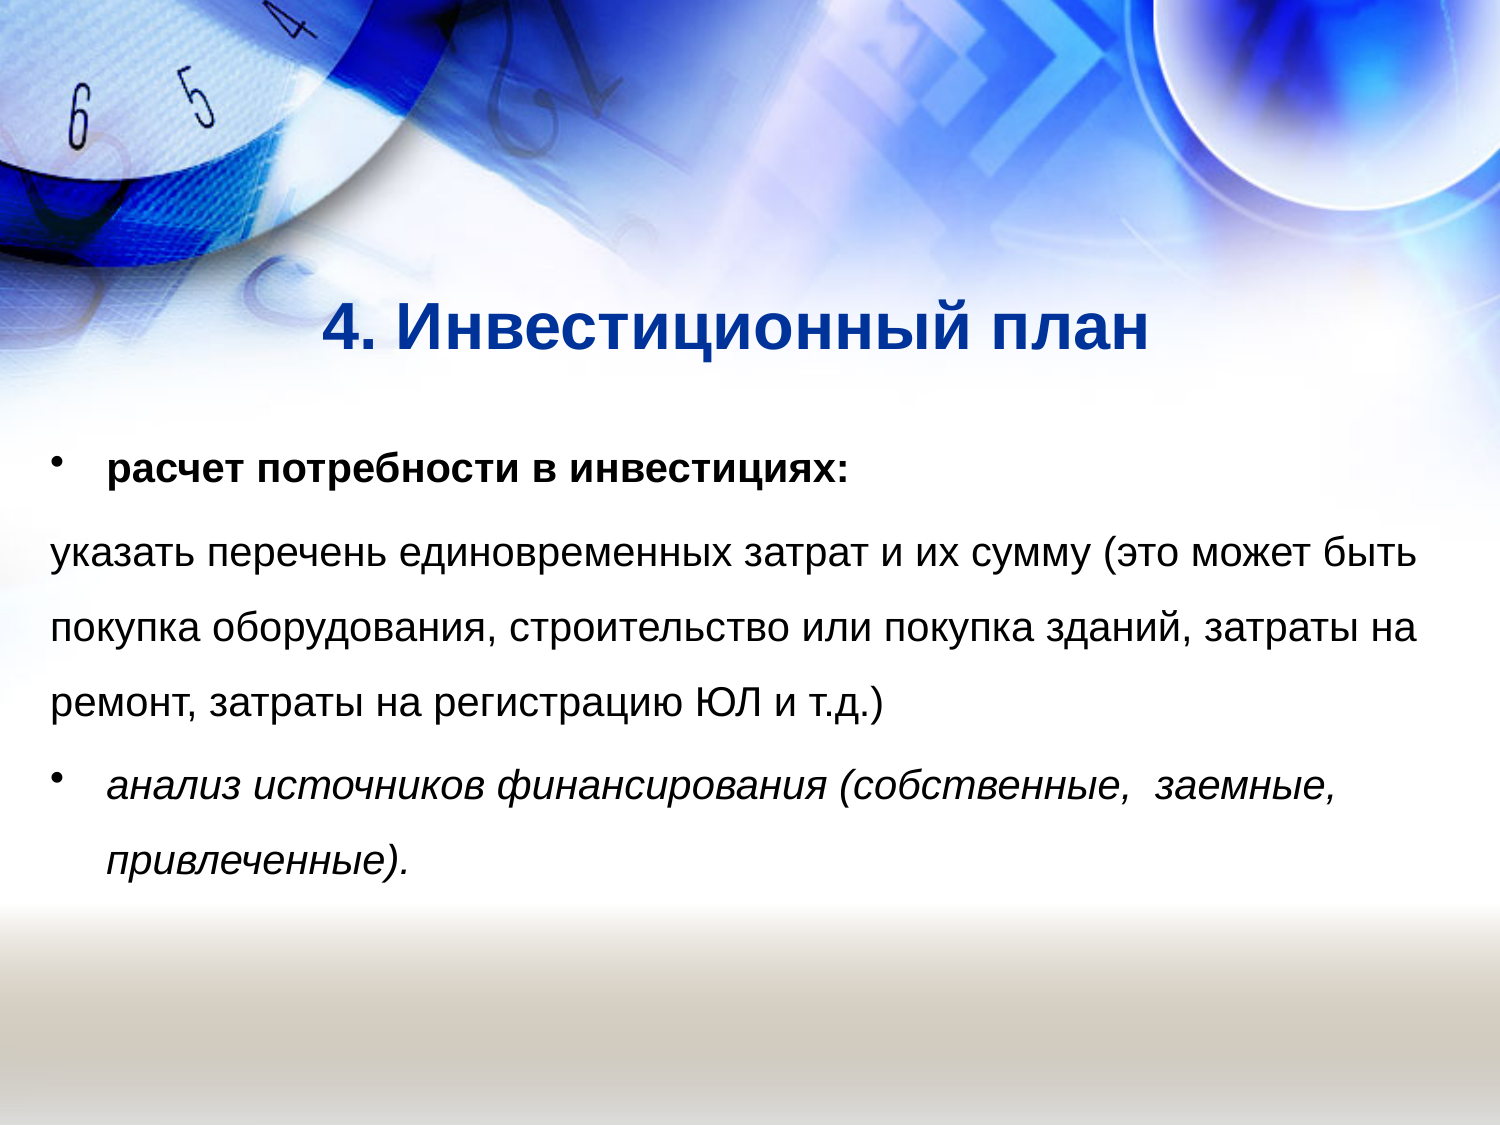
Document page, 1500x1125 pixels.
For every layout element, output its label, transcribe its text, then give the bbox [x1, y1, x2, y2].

title 4. Инвестиционный план [199, 234, 1275, 408]
list расчет потребности в инвестициях: указать перечень единовременных затрат и их сумму (это может быть покупка оборудования, строительство или покупка зданий, затраты на ремонт, затраты на регистрацию ЮЛ и т.д.) анализ источников финансирования (собственные, заемные, привлеченные). [35, 408, 1477, 1059]
picture [0, 0, 1500, 936]
